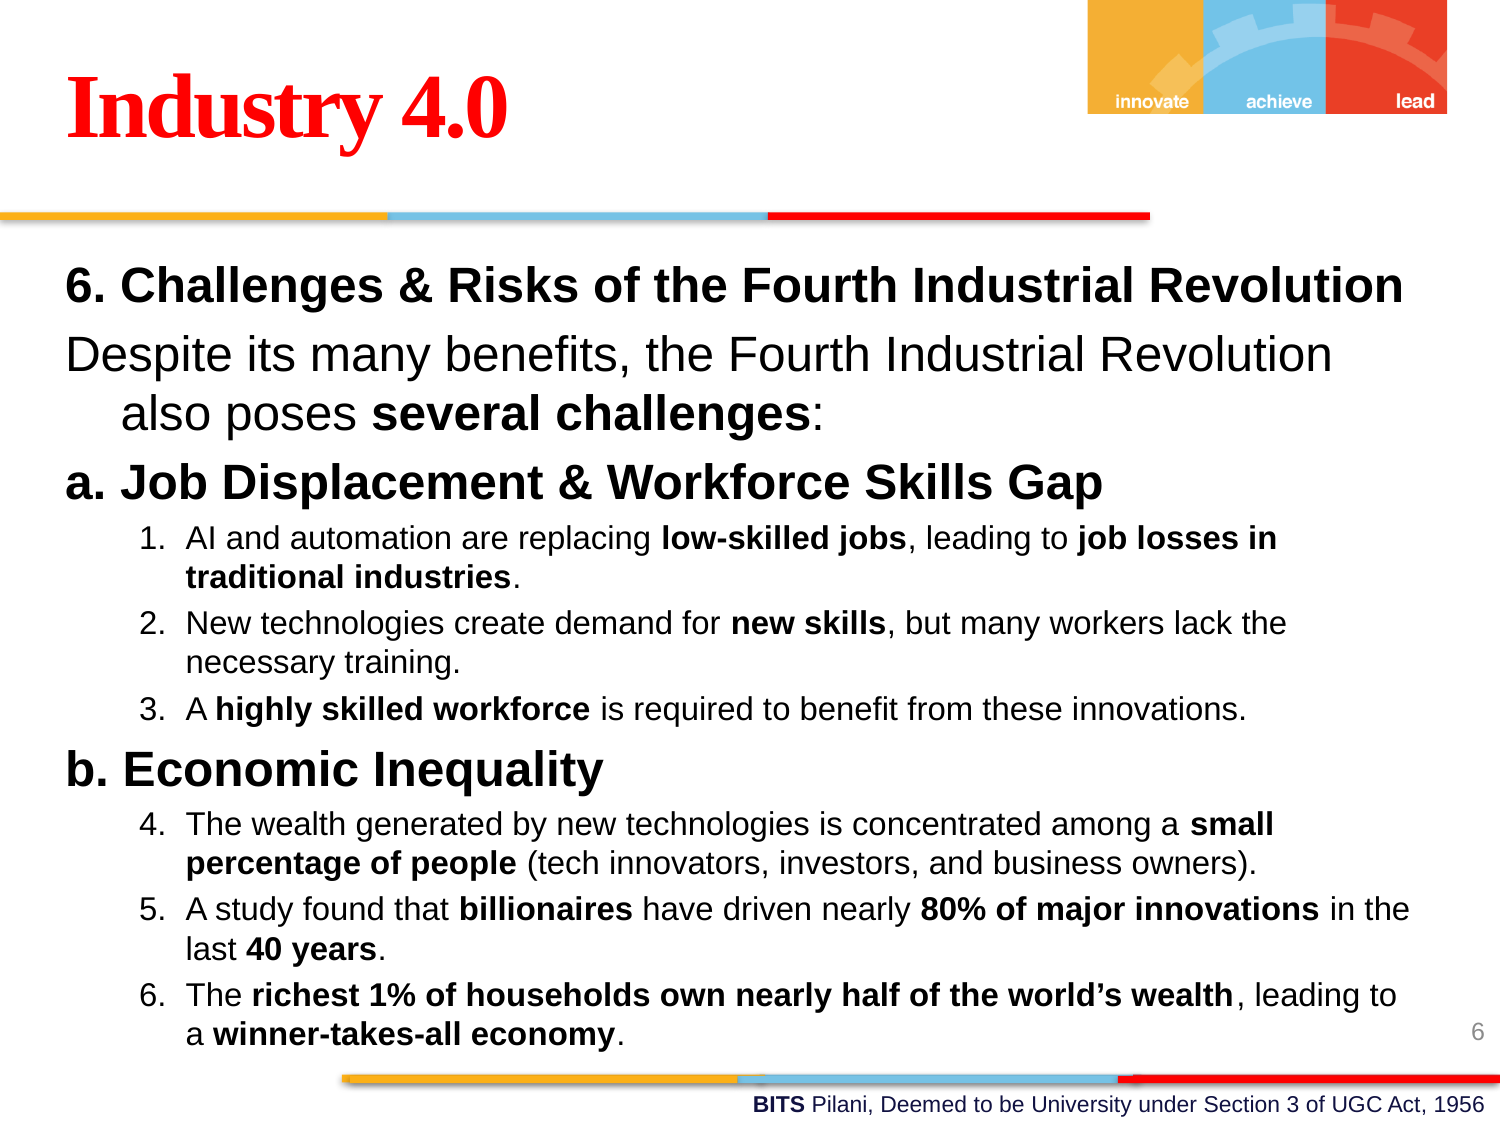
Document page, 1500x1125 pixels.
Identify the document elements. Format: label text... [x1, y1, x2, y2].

list Industry 4.0 [50, 24, 1088, 213]
list 6. Challenges & Risks of the Fourth Industrial Revolution Despite its many benefits, the Fourth Industrial Revolution also poses several challenges: a. Job Displacement & Workforce Skills Gap AI and automation are replacing low-skilled jobs, leading to job losses in traditional industries. New technologies create demand for new skills, but many workers lack the necessary training. A highly skilled workforce is required to benefit from these innovations. b. Economic Inequality The wealth generated by new technologies is concentrated among a small percentage of people (tech innovators, investors, and business owners). A study found that billionaires have driven nearly 80% of major innovations in the last 40 years. The richest 1% of households own nearly half of the world’s wealth, leading to a winner-takes-all economy. [50, 245, 1438, 1061]
picture [1087, 0, 1448, 114]
slide_number 6 [1438, 1000, 1500, 1061]
